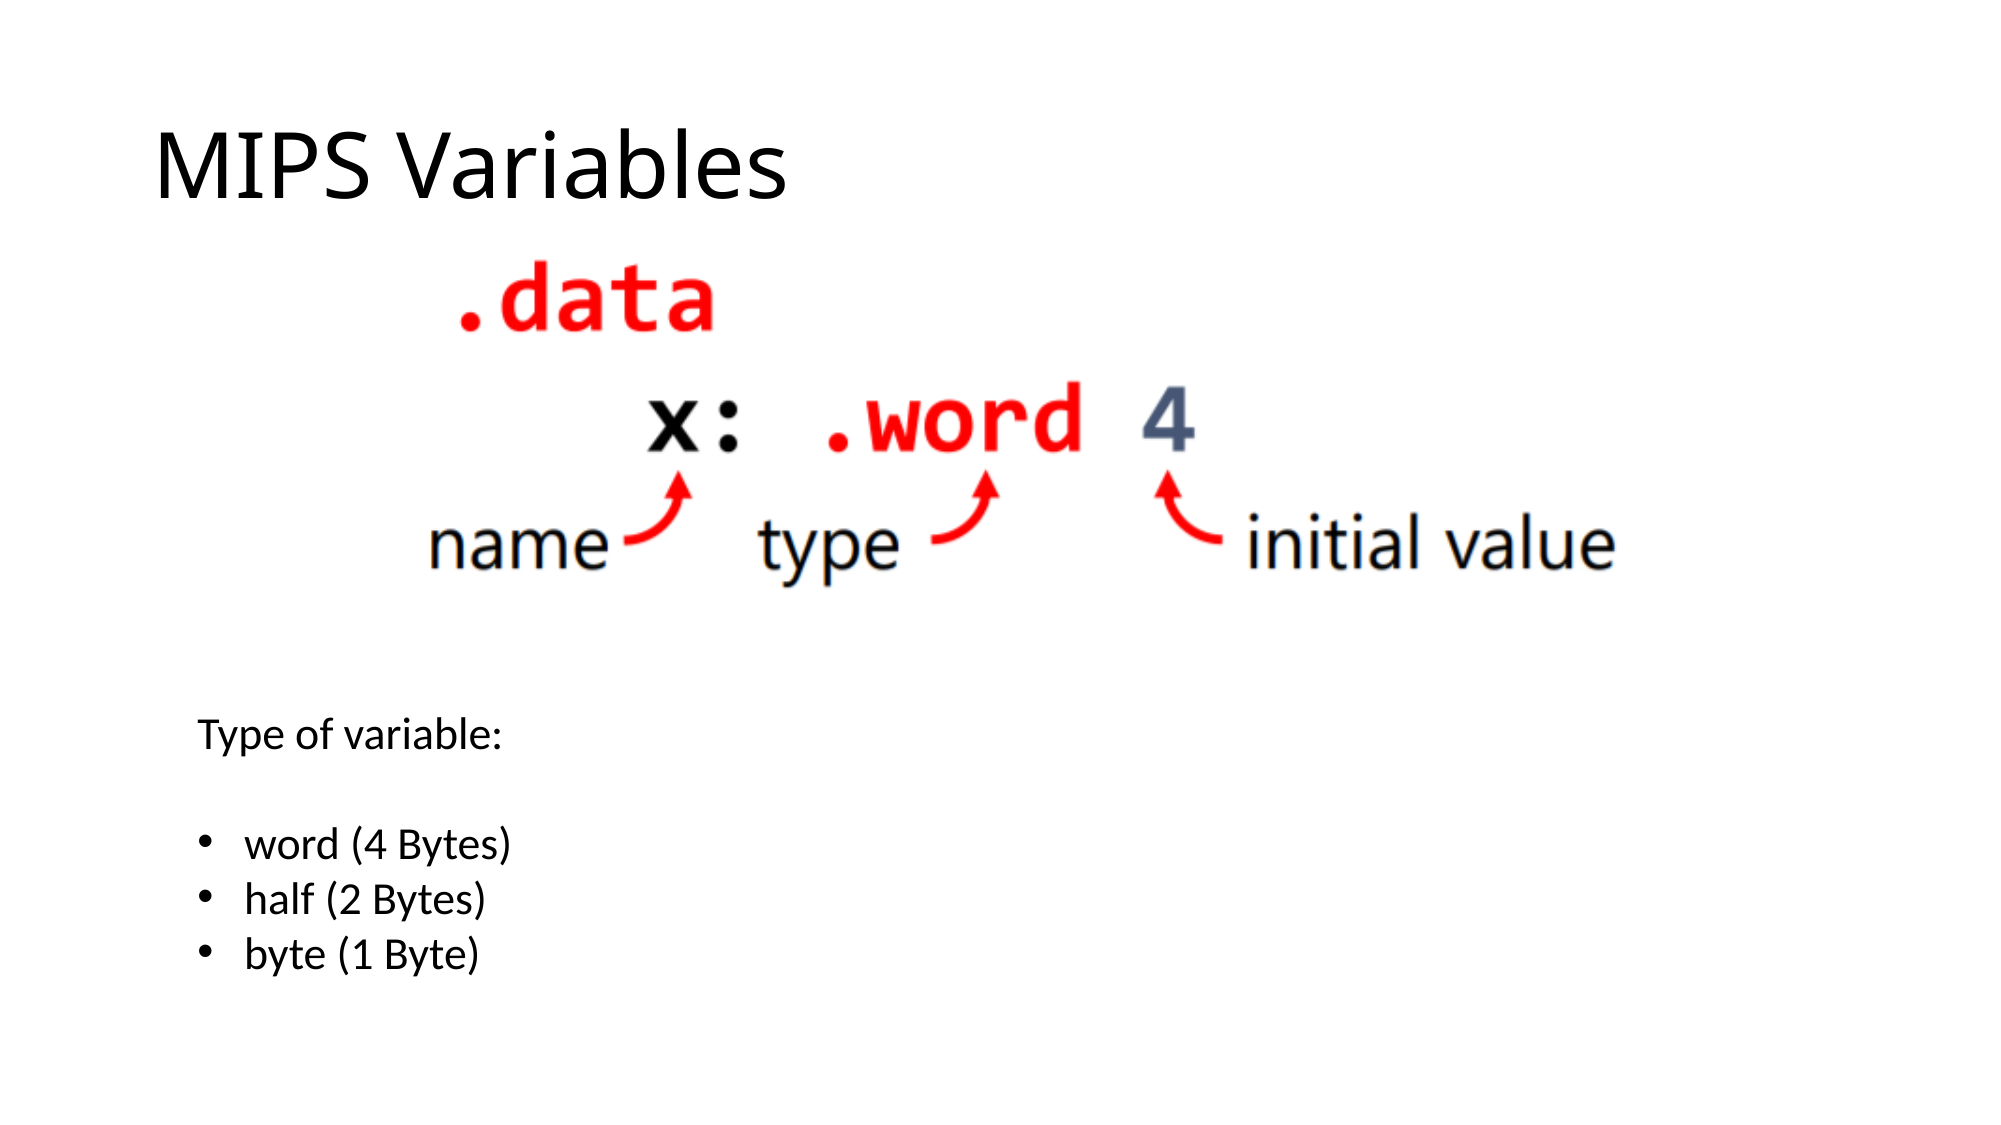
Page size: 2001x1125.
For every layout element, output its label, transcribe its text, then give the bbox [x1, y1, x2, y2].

text_box Type of variable: word (4 Bytes) half (2 Bytes) byte (1 Byte) [182, 696, 1434, 986]
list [340, 247, 1660, 595]
title MIPS Variables [137, 59, 1863, 278]
